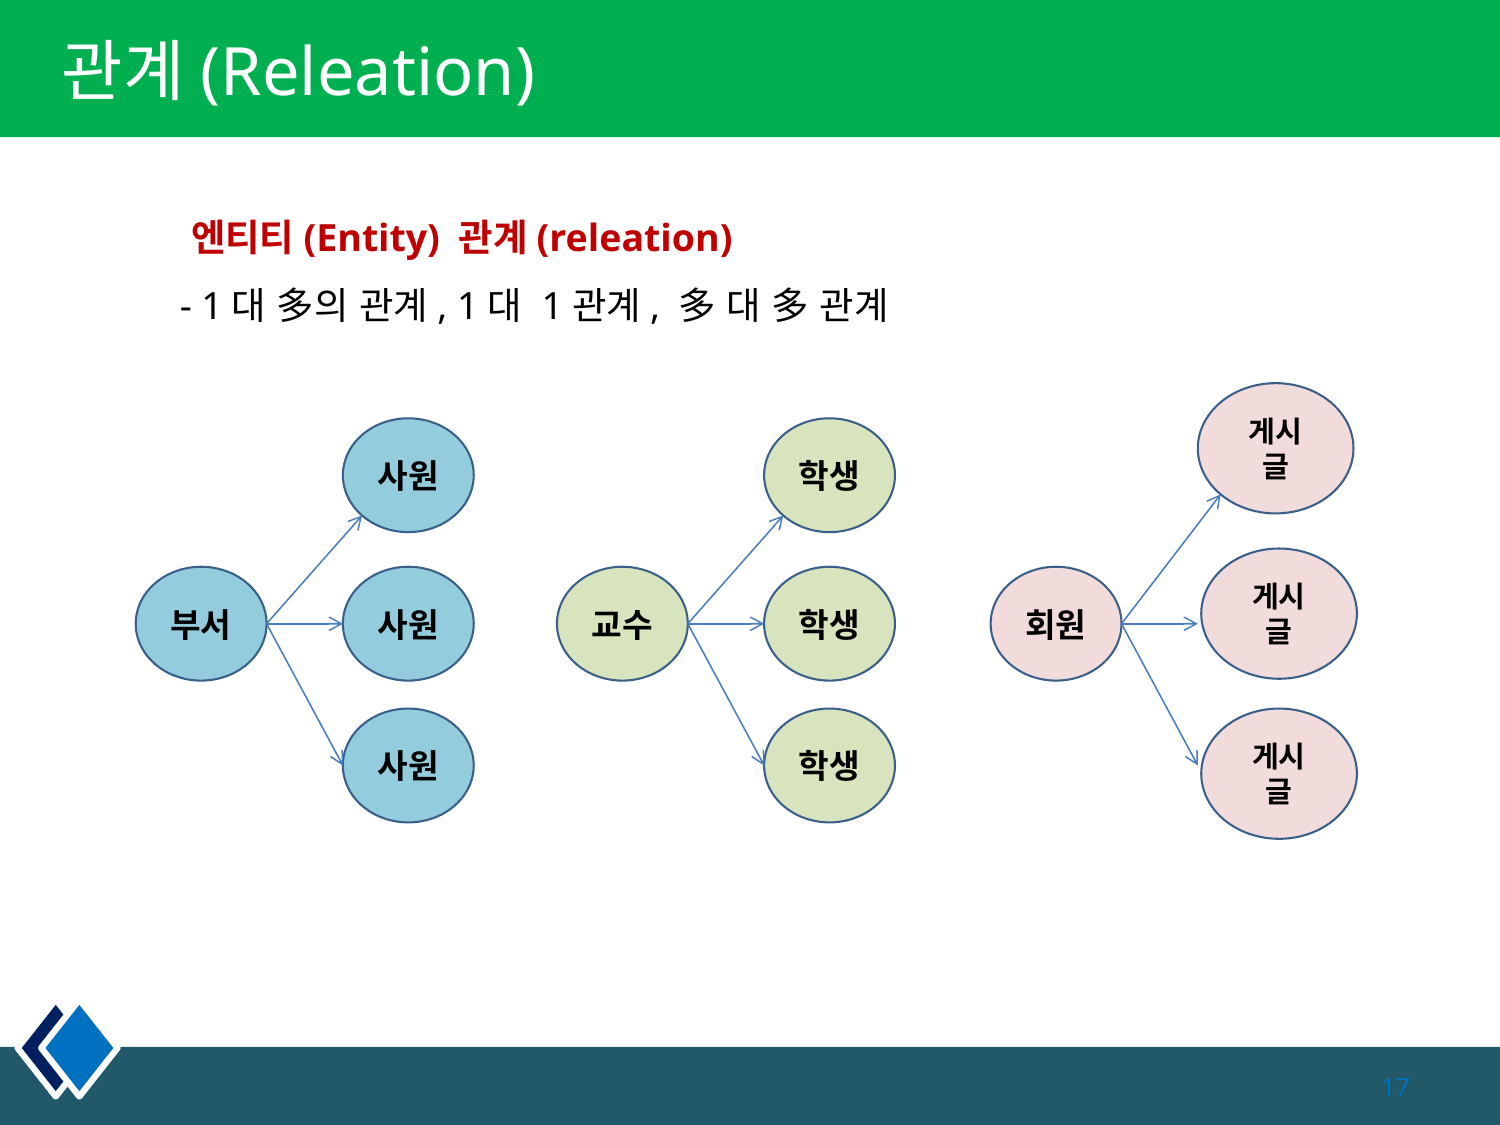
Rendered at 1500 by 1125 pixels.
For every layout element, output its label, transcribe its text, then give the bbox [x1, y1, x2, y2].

text_box 엔티티(Entity) 관계(releation) - 1대 多의 관계, 1대 1관계, 多 대 多 관계 [135, 184, 976, 335]
text_box 게시글 [1195, 381, 1356, 516]
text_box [687, 623, 765, 766]
text_box 학생 [762, 706, 898, 825]
text_box 사원 [341, 706, 476, 825]
text_box 회원 [988, 564, 1116, 683]
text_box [1121, 623, 1198, 766]
text_box 사원 [348, 564, 476, 683]
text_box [687, 515, 784, 624]
title 관계(Releation) [12, 0, 668, 140]
text_box 학생 [769, 564, 898, 683]
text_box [266, 623, 344, 766]
text_box 게시글 [1203, 546, 1360, 681]
text_box 학생 [762, 416, 898, 535]
text_box 게시글 [1199, 706, 1360, 841]
text_box 부서 [133, 564, 261, 683]
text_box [266, 515, 363, 624]
text_box 교수 [554, 564, 682, 683]
slide_number 17 [1340, 1058, 1425, 1119]
text_box 사원 [340, 416, 476, 535]
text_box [1121, 494, 1221, 624]
